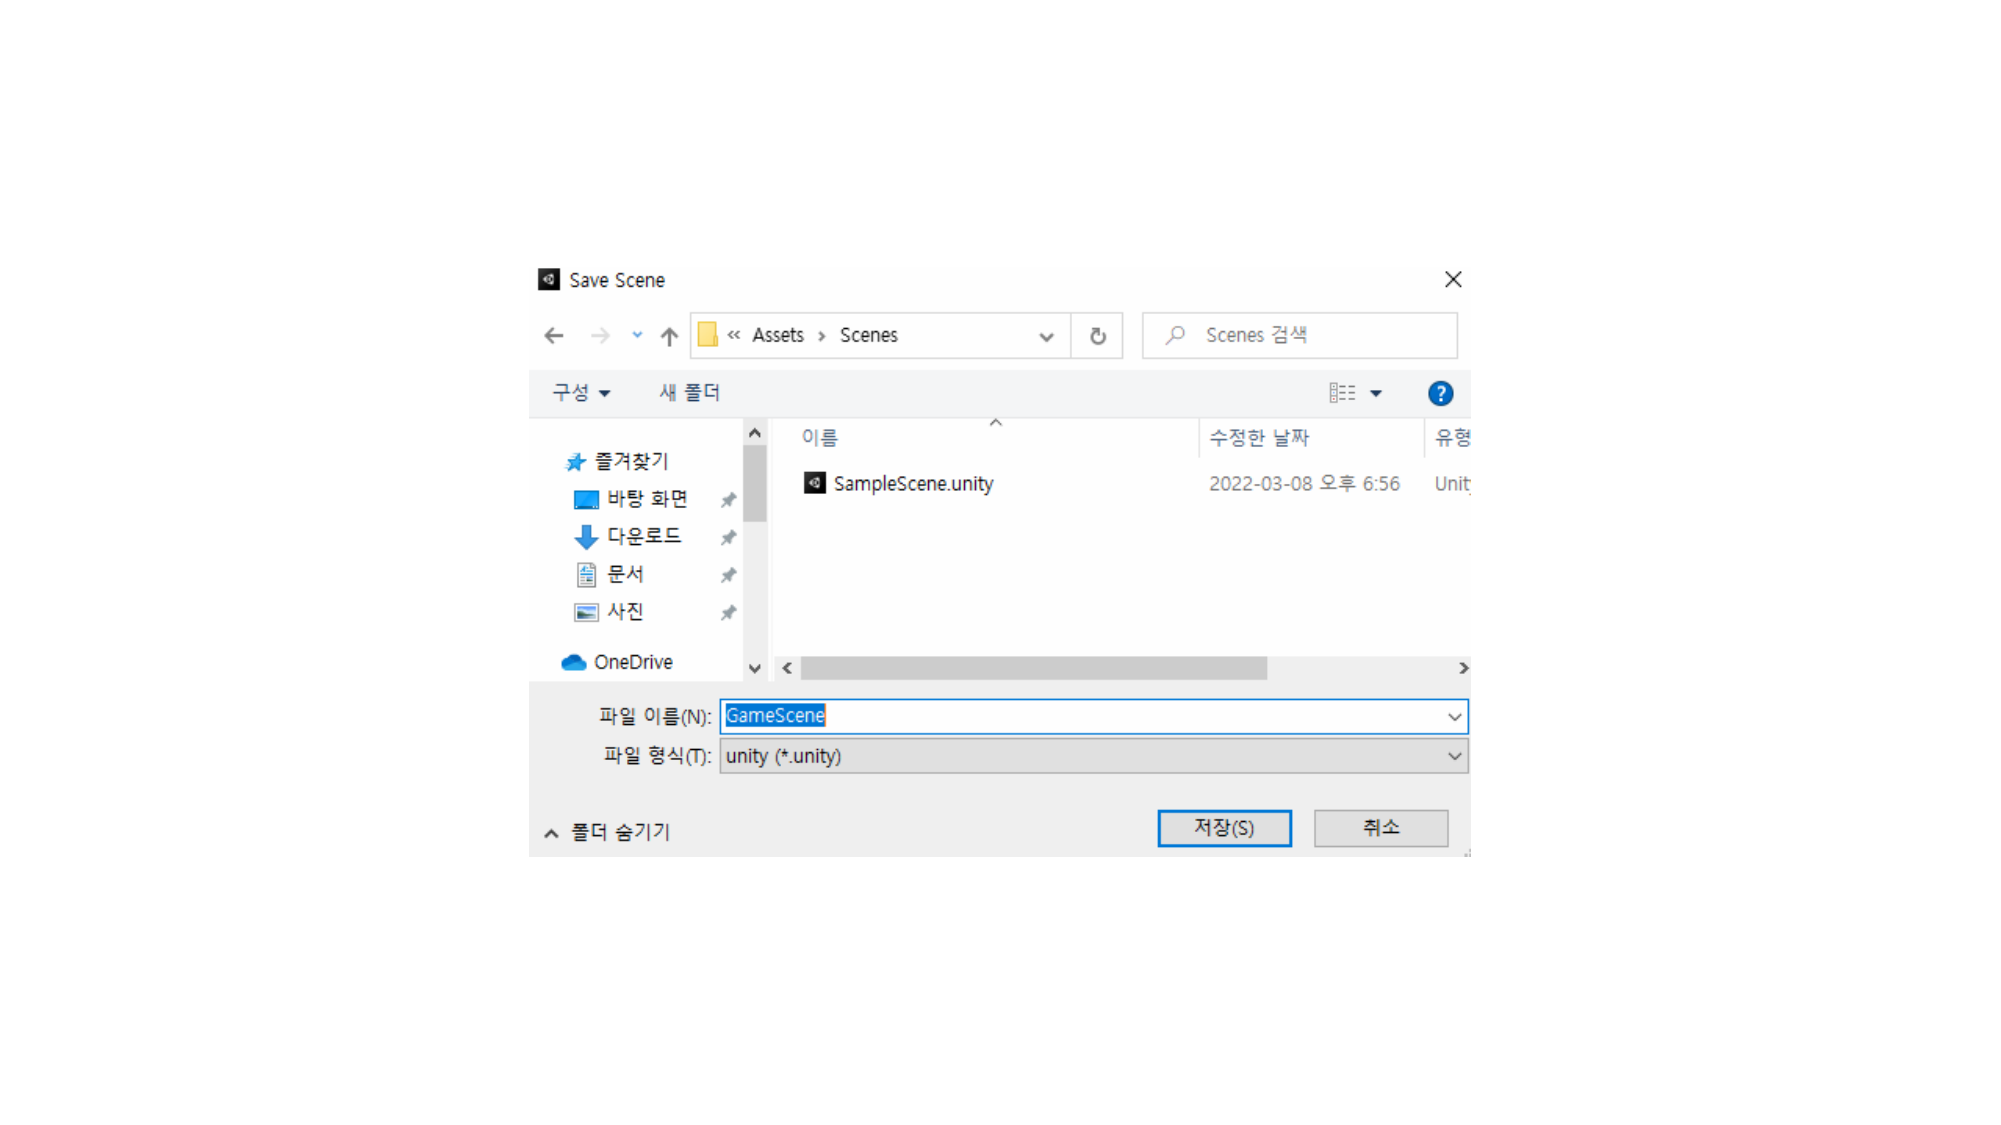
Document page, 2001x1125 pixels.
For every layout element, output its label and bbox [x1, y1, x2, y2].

picture [529, 267, 1471, 857]
